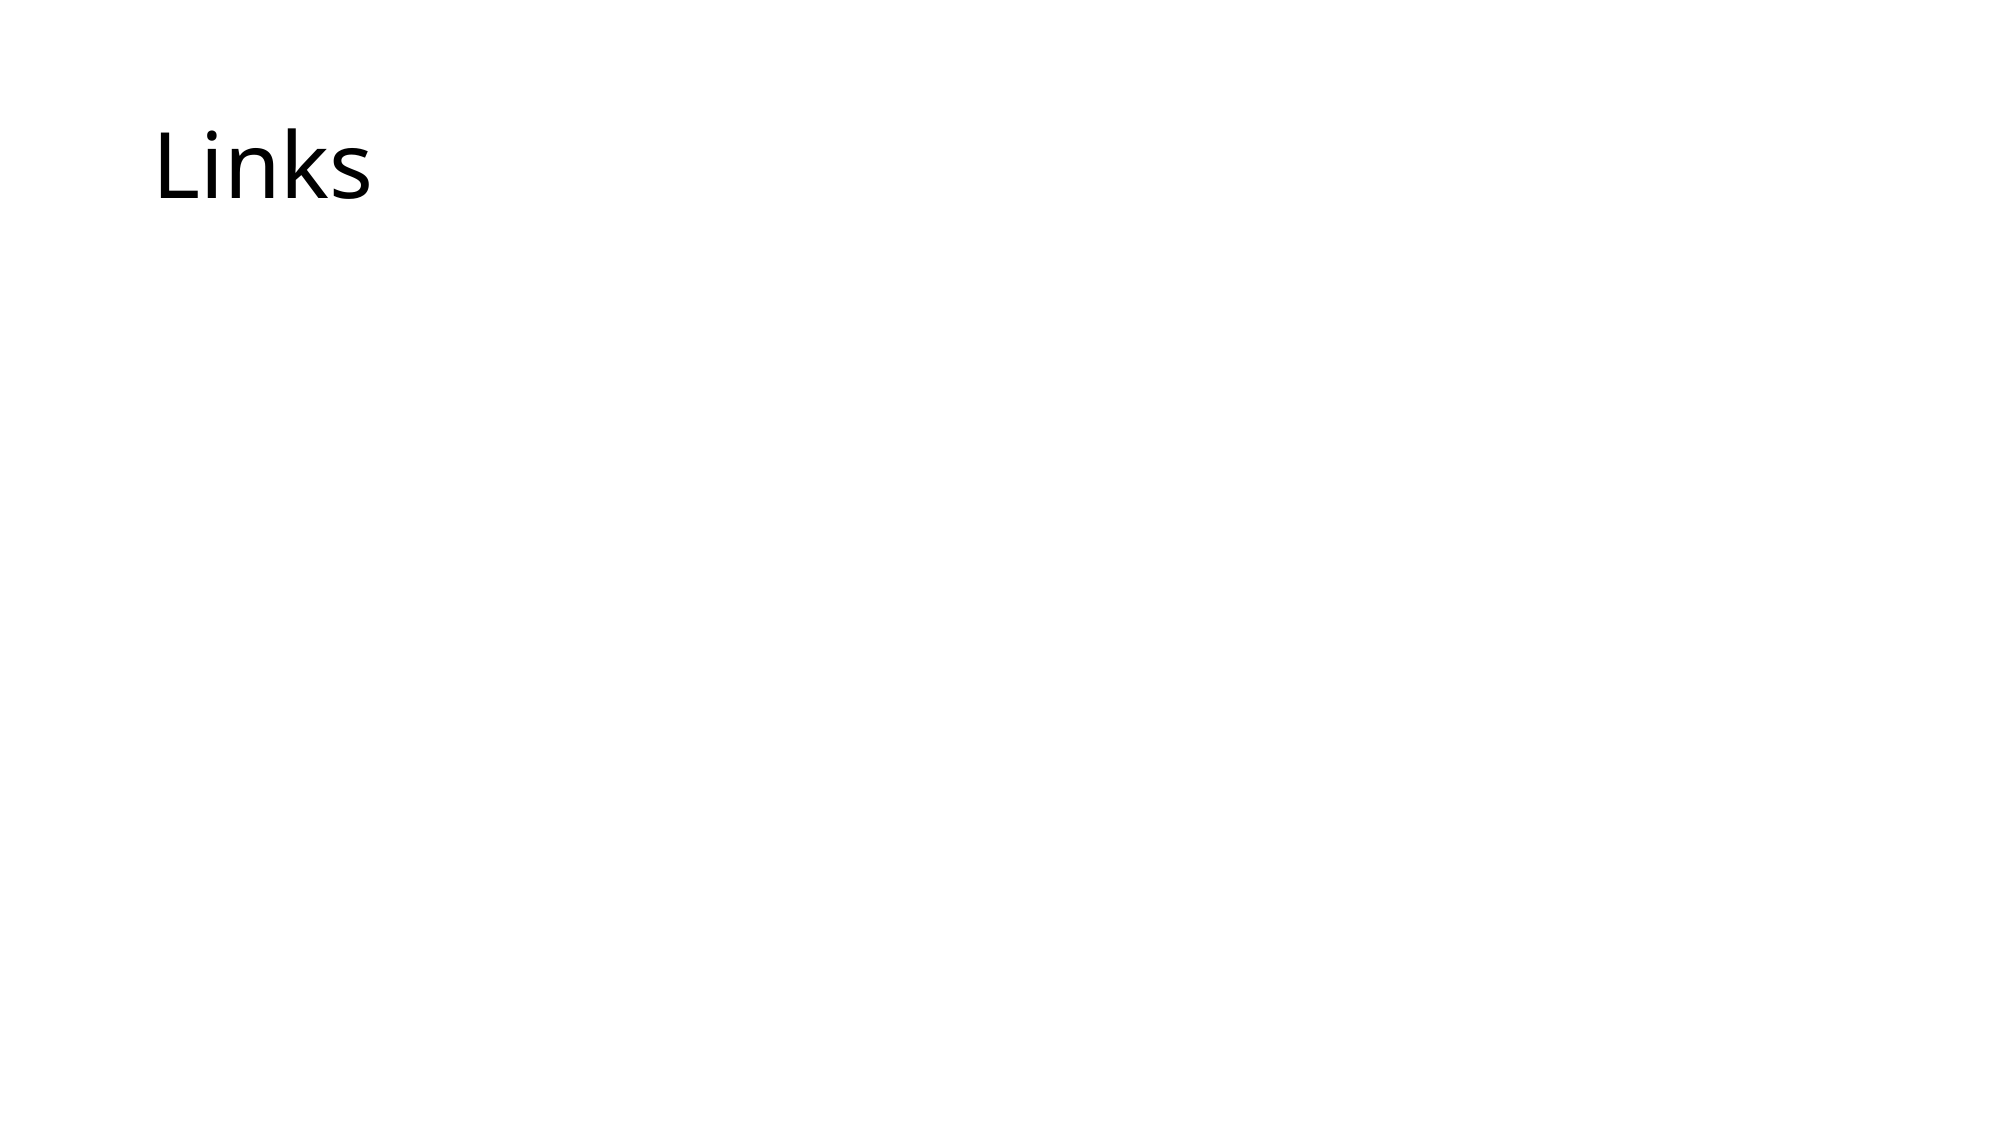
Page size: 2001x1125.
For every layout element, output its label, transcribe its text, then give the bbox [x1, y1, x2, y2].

title Links [137, 59, 1863, 278]
